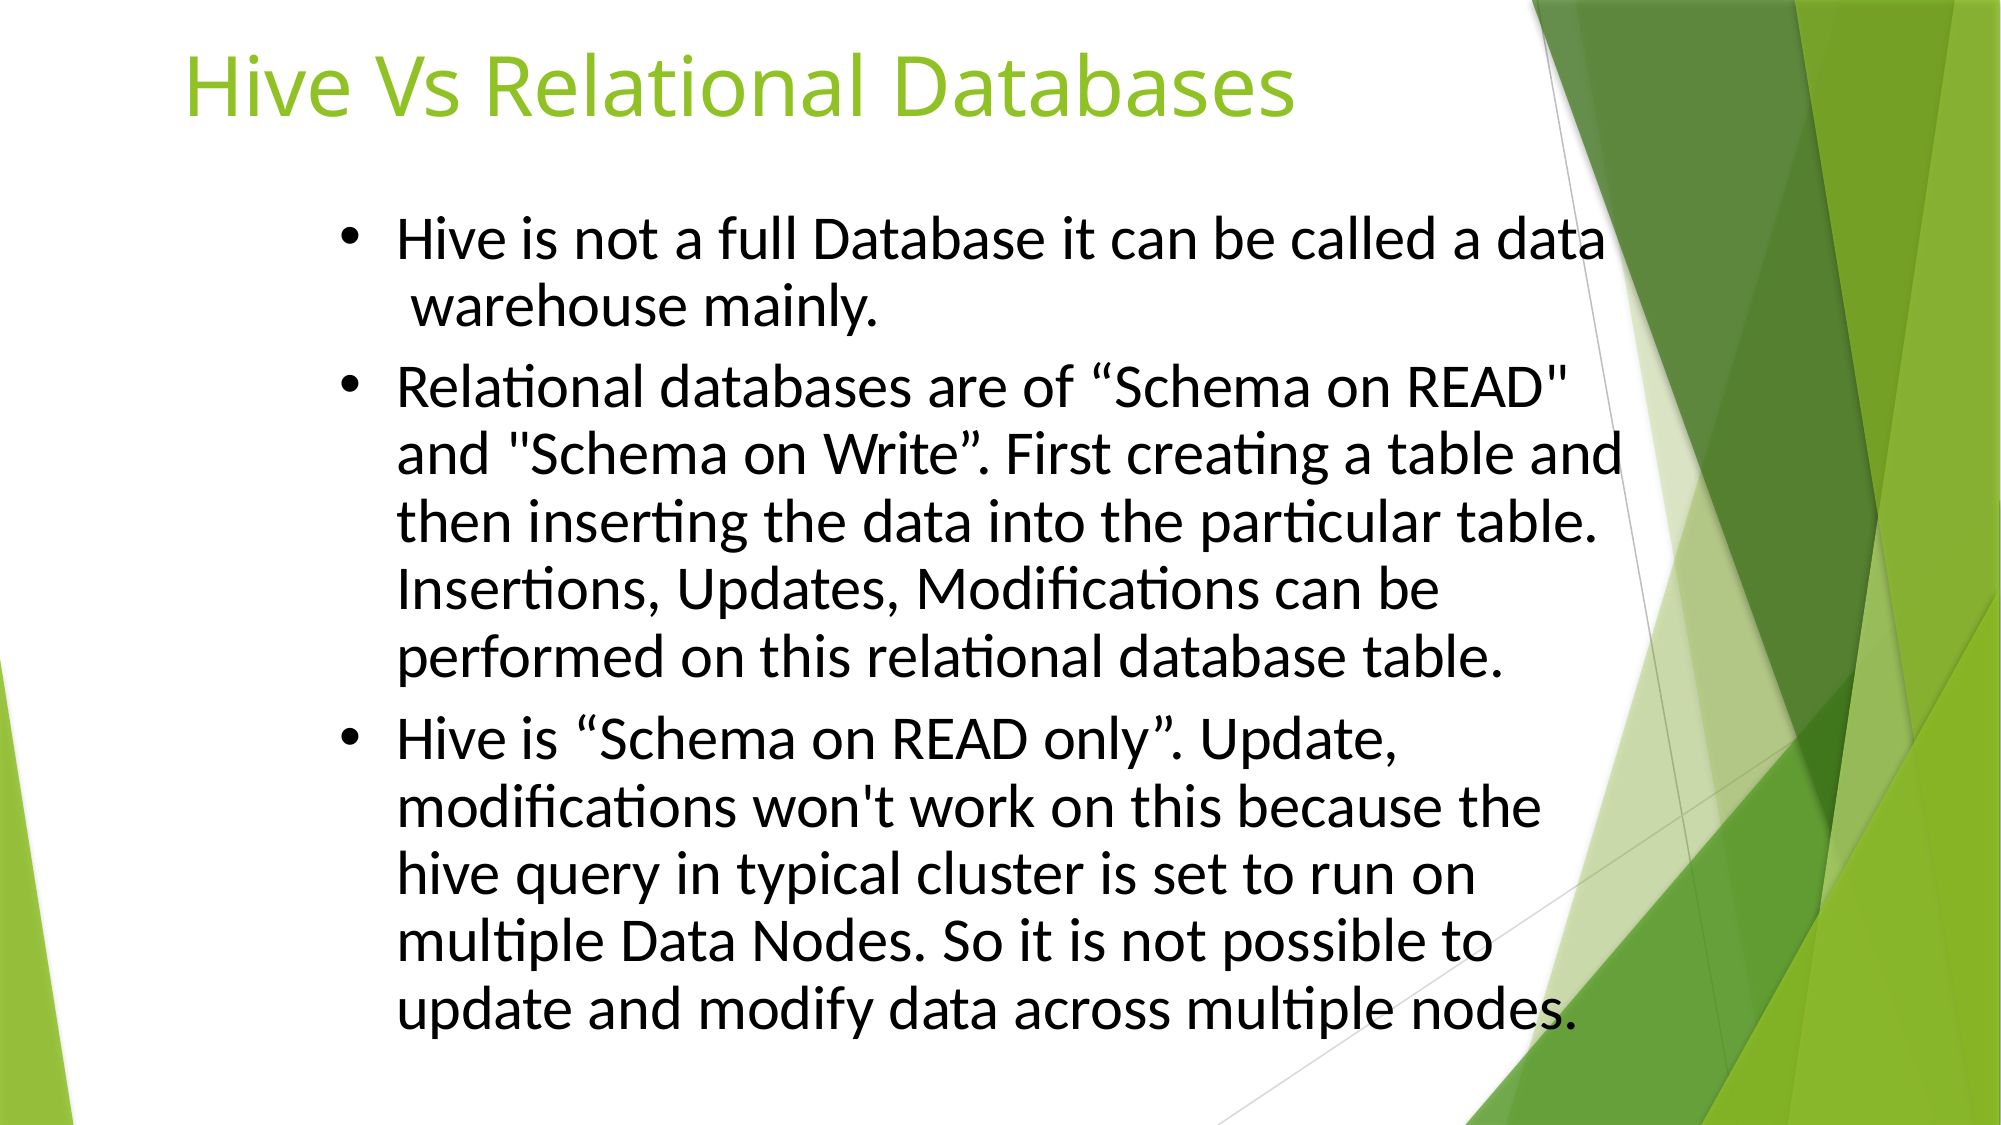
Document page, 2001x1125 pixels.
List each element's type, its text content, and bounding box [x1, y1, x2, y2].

text_box Hive is not a full Database it can be called a data warehouse mainly. Relational databases are of “Schema on READ" and "Schema on Write”. First creating a table and then inserting the data into the particular table. Insertions, Updates, Modifications can be performed on this relational database table. Hive is “Schema on READ only”. Update, modifications won't work on this because the hive query in typical cluster is set to run on multiple Data Nodes. So it is not possible to update and modify data across multiple nodes. [337, 193, 1643, 1043]
title Hive Vs Relational Databases [180, 31, 1485, 222]
